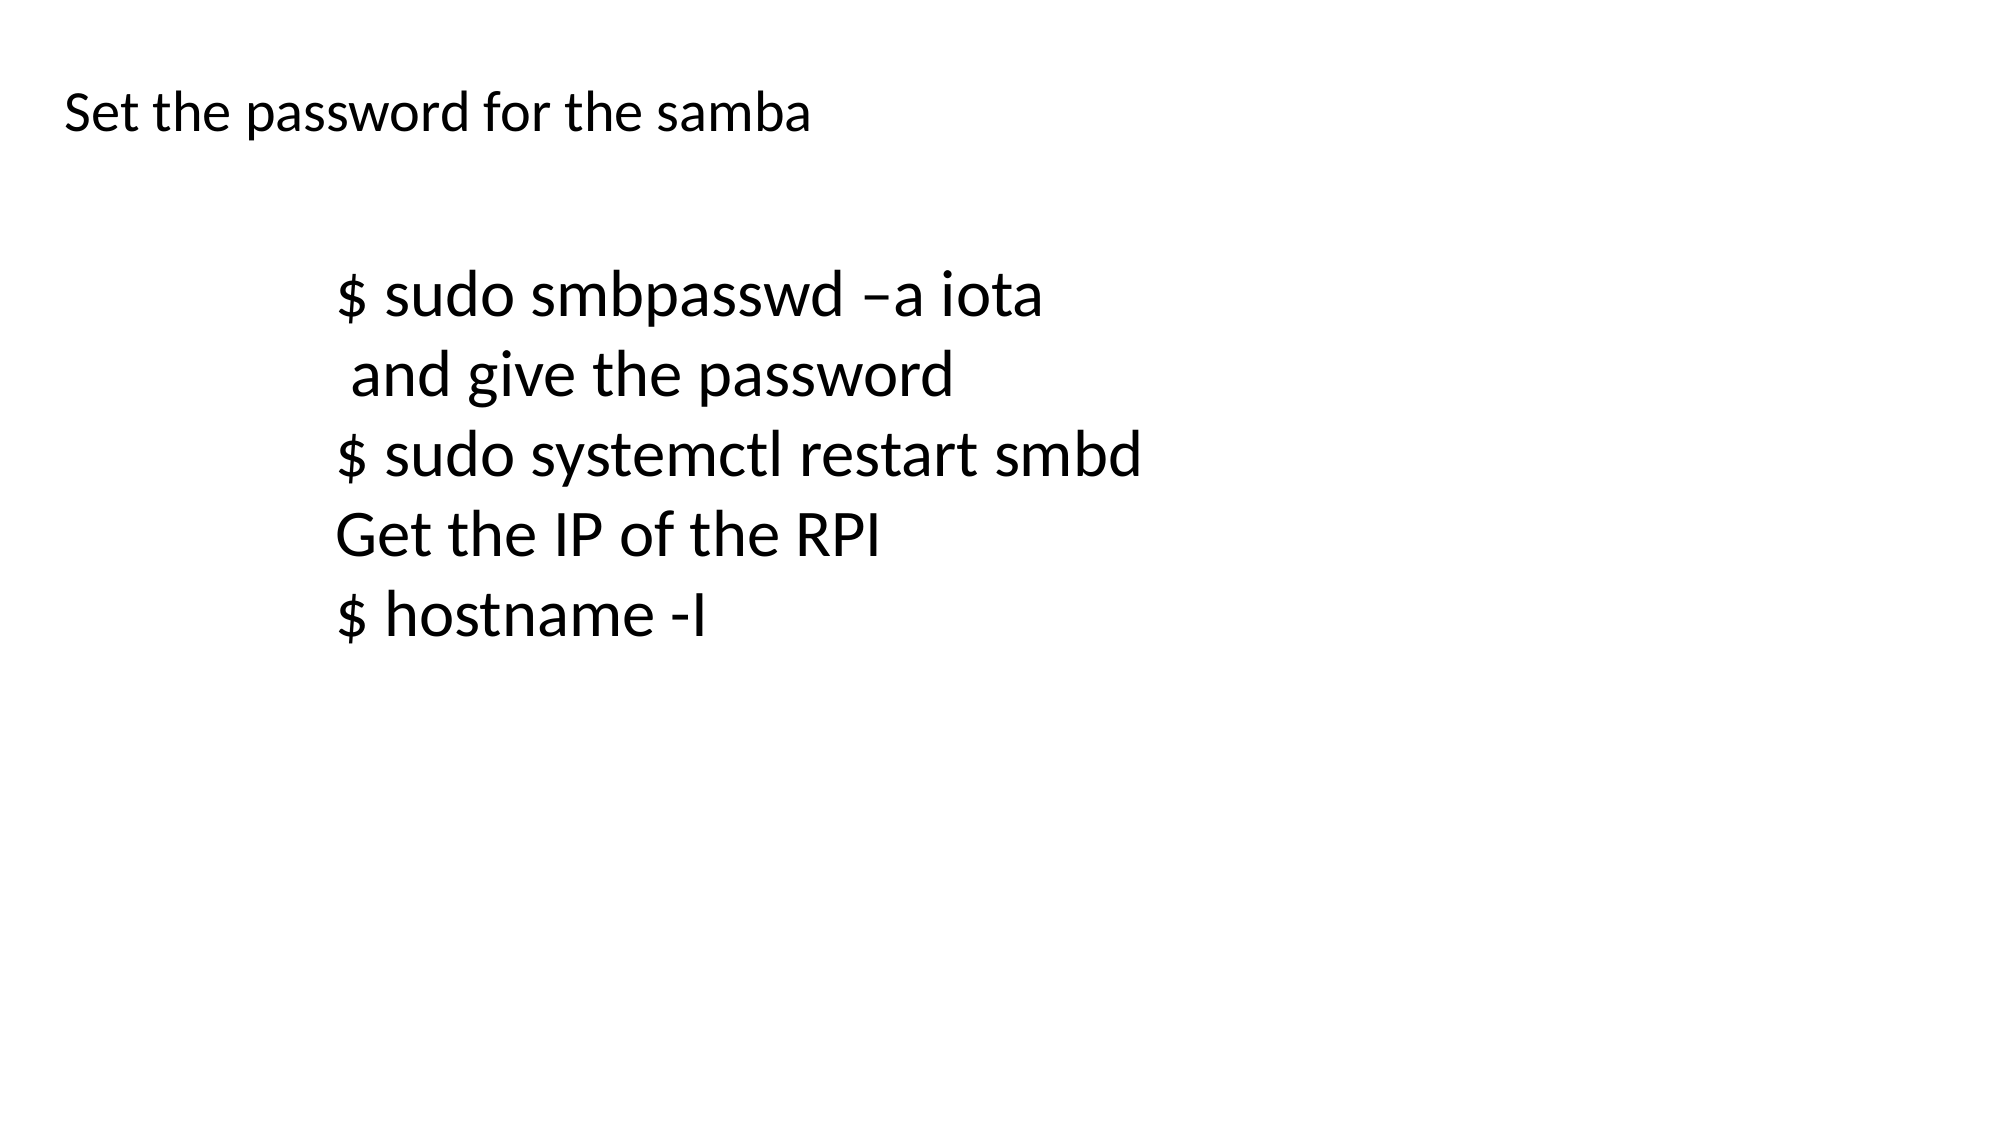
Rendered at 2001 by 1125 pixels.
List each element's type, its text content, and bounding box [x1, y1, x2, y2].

text_box Set the password for the samba [50, 65, 1000, 151]
text_box $ sudo smbpasswd –a iota and give the password $ sudo systemctl restart smbd Get the IP of the RPI $ hostname -I [321, 242, 1582, 657]
